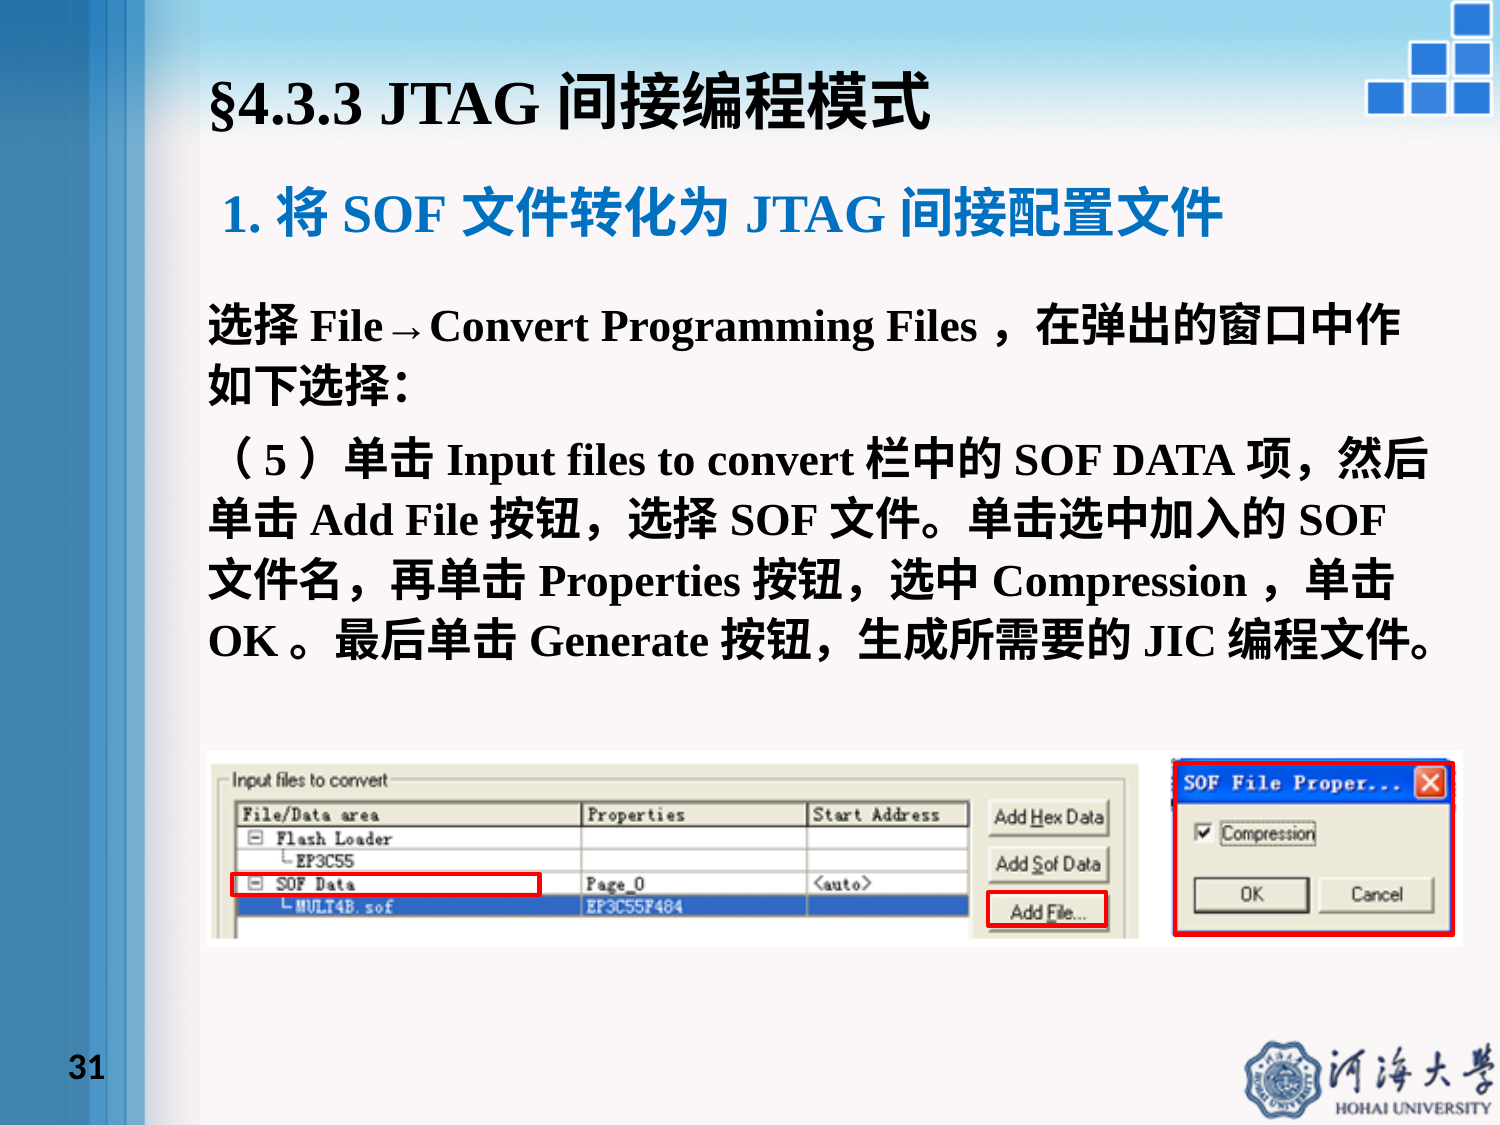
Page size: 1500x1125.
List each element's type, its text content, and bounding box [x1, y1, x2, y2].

text_box §4.3.3 JTAG间接编程模式 [192, 54, 1341, 148]
text_box 选择File→Convert Programming Files，在弹出的窗口中作如下选择： （5）单击Input files to convert栏中的SOF DATA项，然后单击Add File按钮，选择SOF文件。单击选中加入的SOF文件名，再单击Properties按钮，选中Compression，单击OK。最后单击Generate按钮，生成所需要的JIC编程文件。 [192, 282, 1459, 674]
text_box 1.将SOF文件转化为JTAG间接配置文件 [206, 164, 1282, 251]
picture [0, 0, 1500, 1125]
text_box 31 [53, 1035, 148, 1103]
